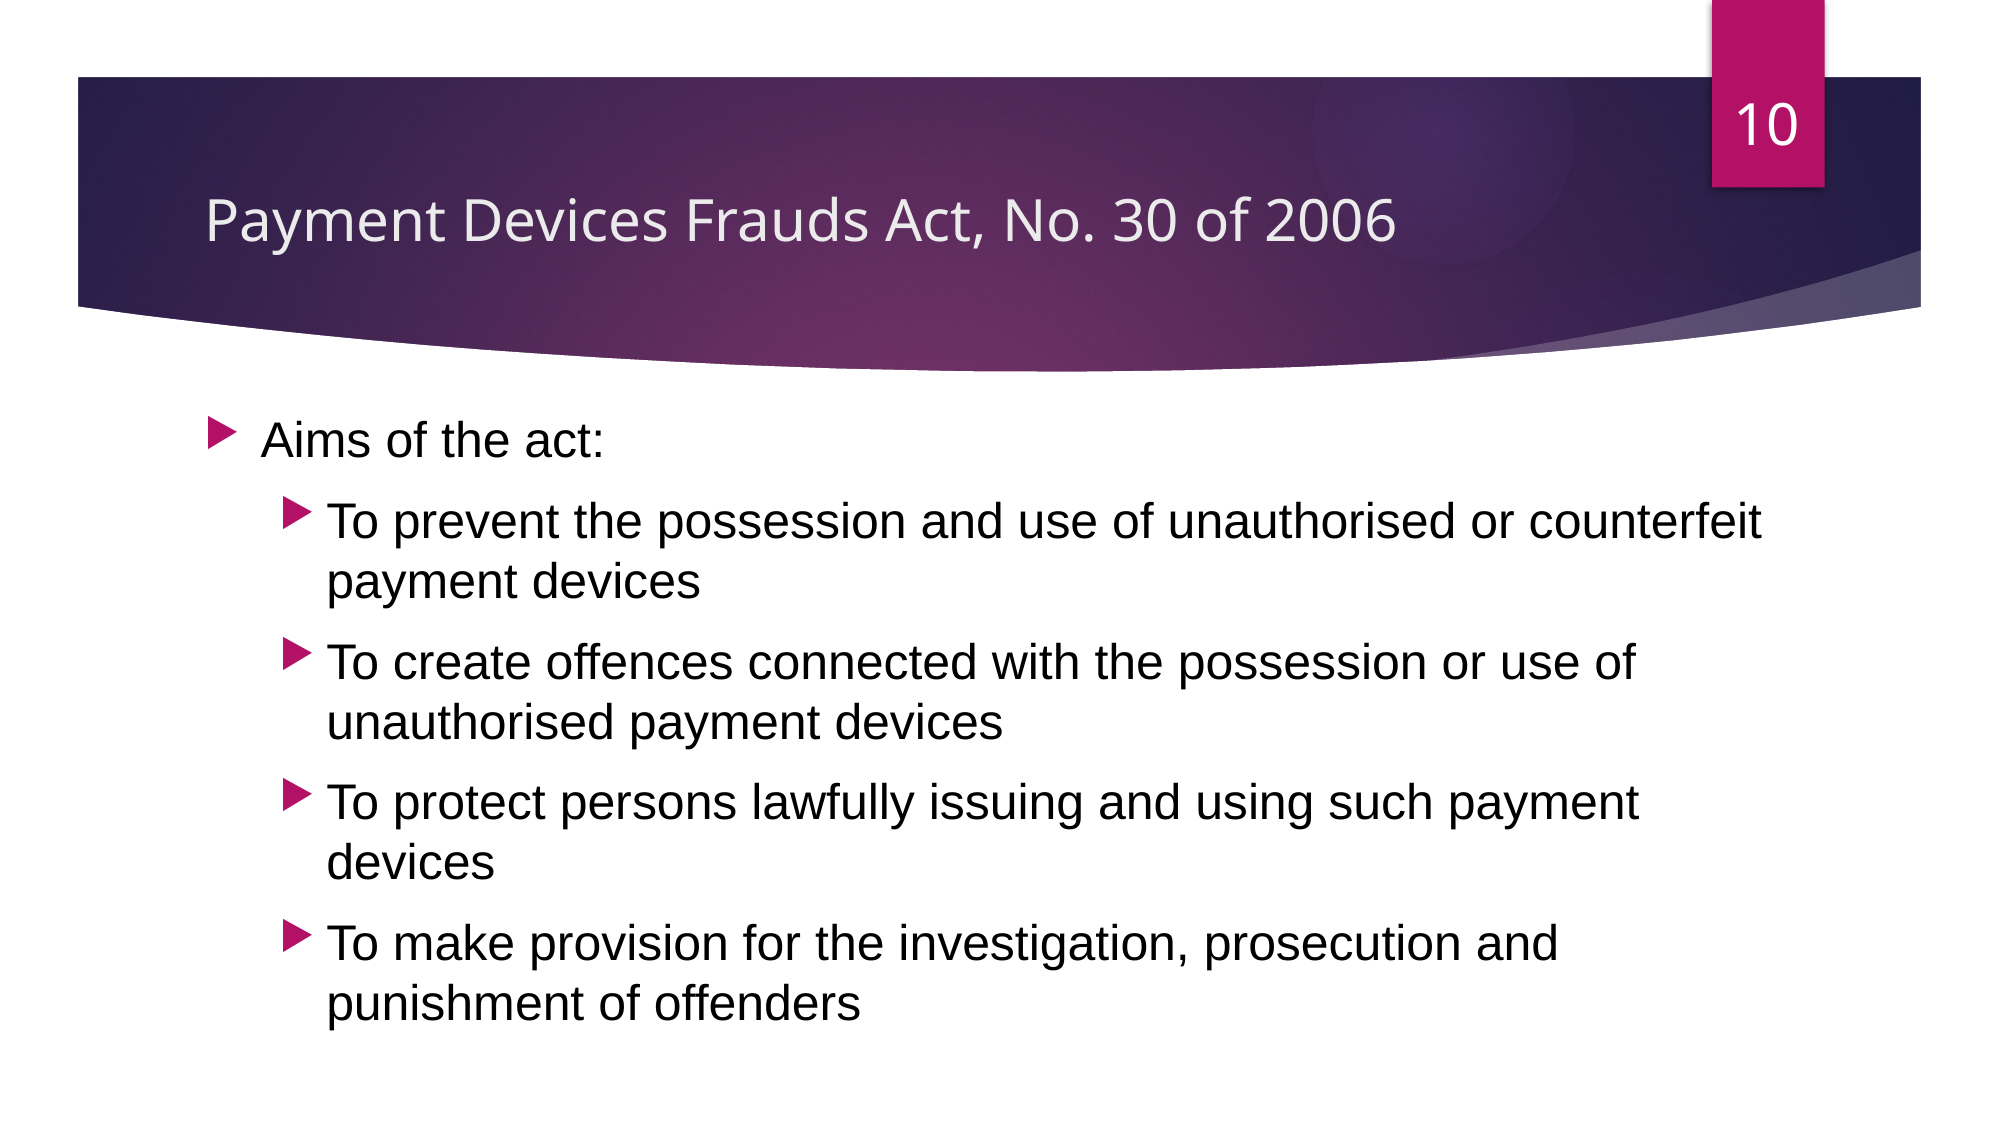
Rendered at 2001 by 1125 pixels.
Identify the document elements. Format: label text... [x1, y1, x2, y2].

slide_number 10 [1698, 48, 1836, 175]
list Aims of the act: To prevent the possession and use of unauthorised or counterfeit payment devices To create offences connected with the possession or use of unauthorised payment devices To protect persons lawfully issuing and using such payment devices To make provision for the investigation, prosecution and punishment of offenders [189, 399, 1822, 1079]
title Payment Devices Frauds Act, No. 30 of 2006 [189, 159, 1627, 276]
